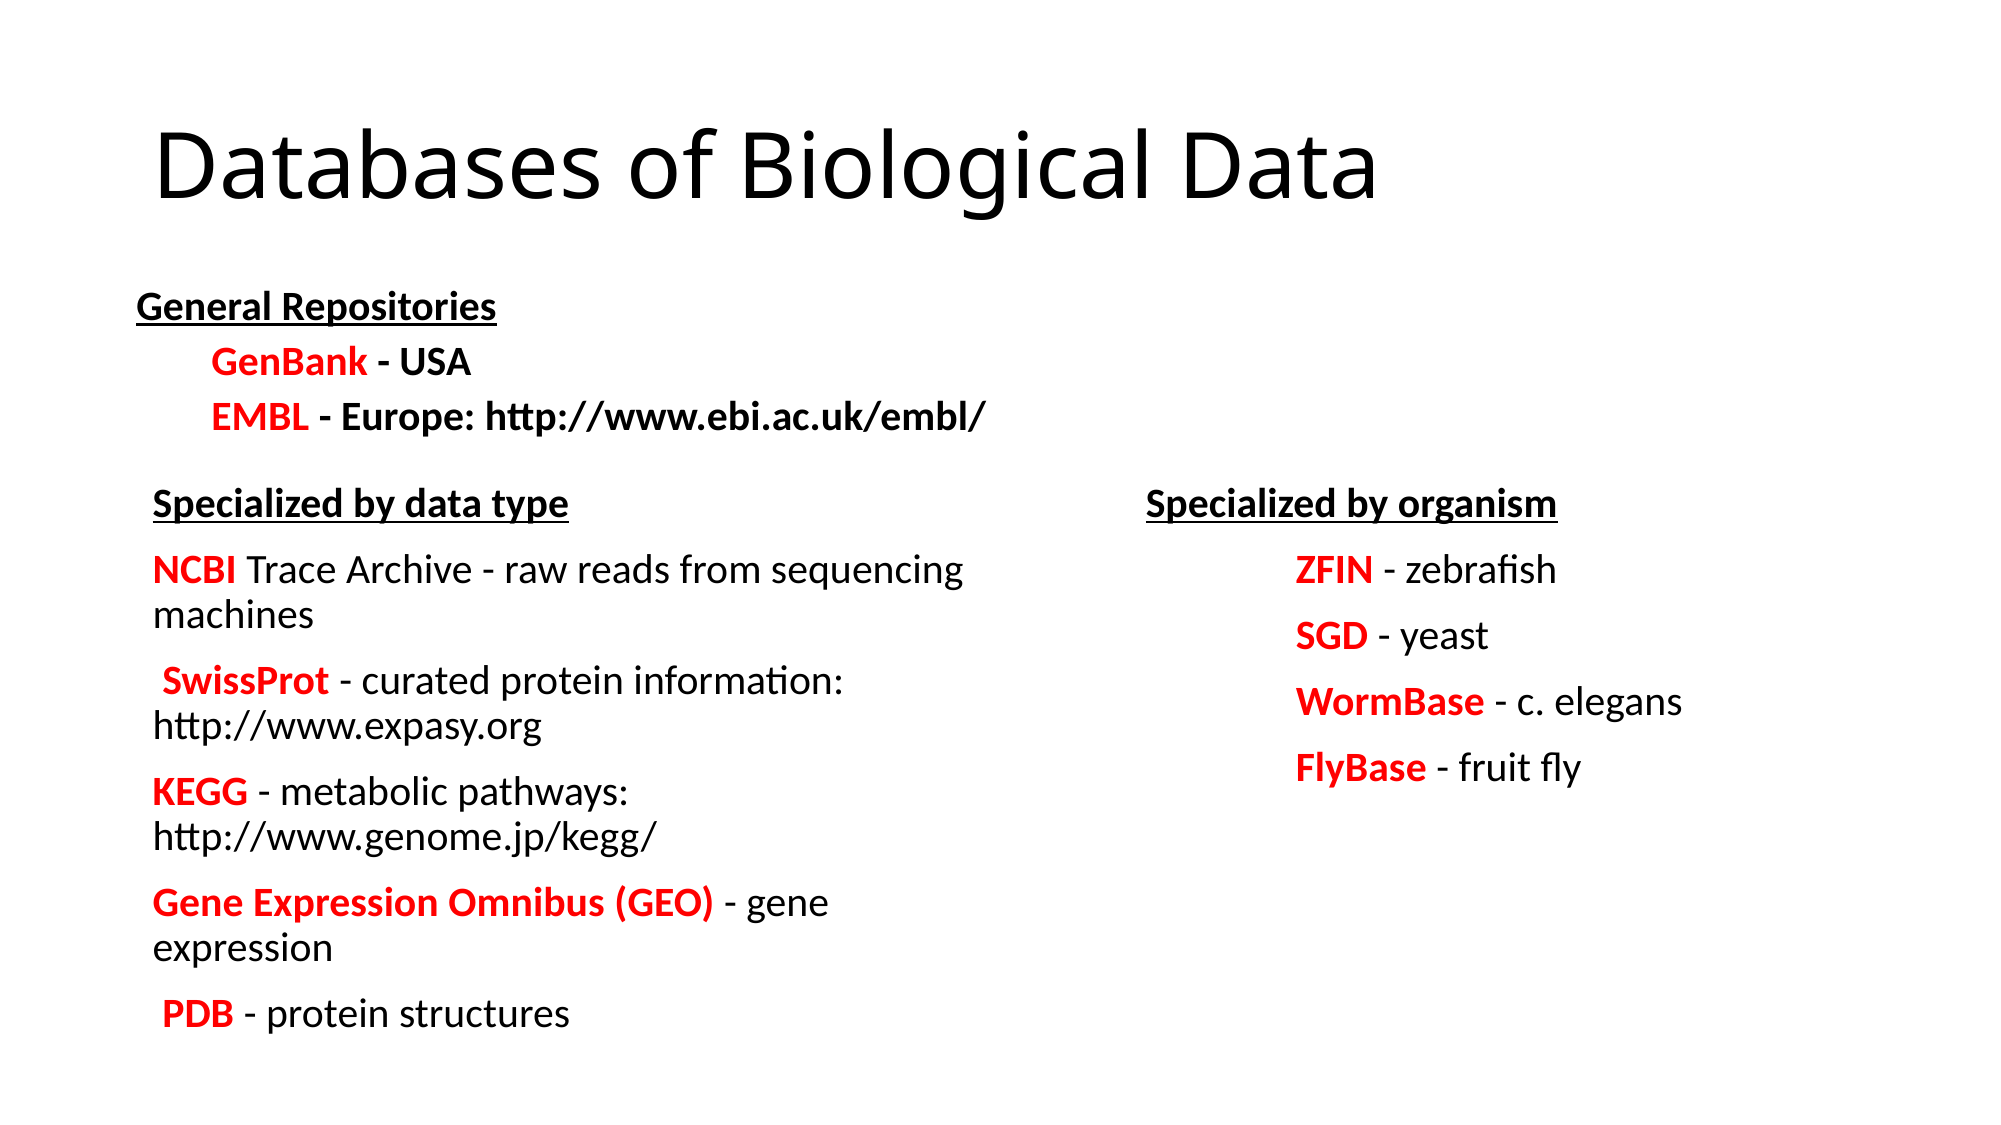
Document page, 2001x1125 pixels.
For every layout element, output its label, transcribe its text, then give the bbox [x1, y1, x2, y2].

list General Repositories GenBank - USA EMBL - Europe: http://www.ebi.ac.uk/embl/ [121, 277, 1847, 448]
list Specialized by data type NCBI Trace Archive - raw reads from sequencing machines SwissProt - curated protein information: http://www.expasy.org KEGG - metabolic pathways: http://www.genome.jp/kegg/ Gene Expression Omnibus (GEO) - gene expression PDB - protein structures [137, 474, 984, 1079]
title Databases of Biological Data [137, 59, 1863, 278]
list Specialized by organism ZFIN - zebrafish SGD - yeast WormBase - c. elegans FlyBase - fruit fly [1130, 474, 1794, 1079]
